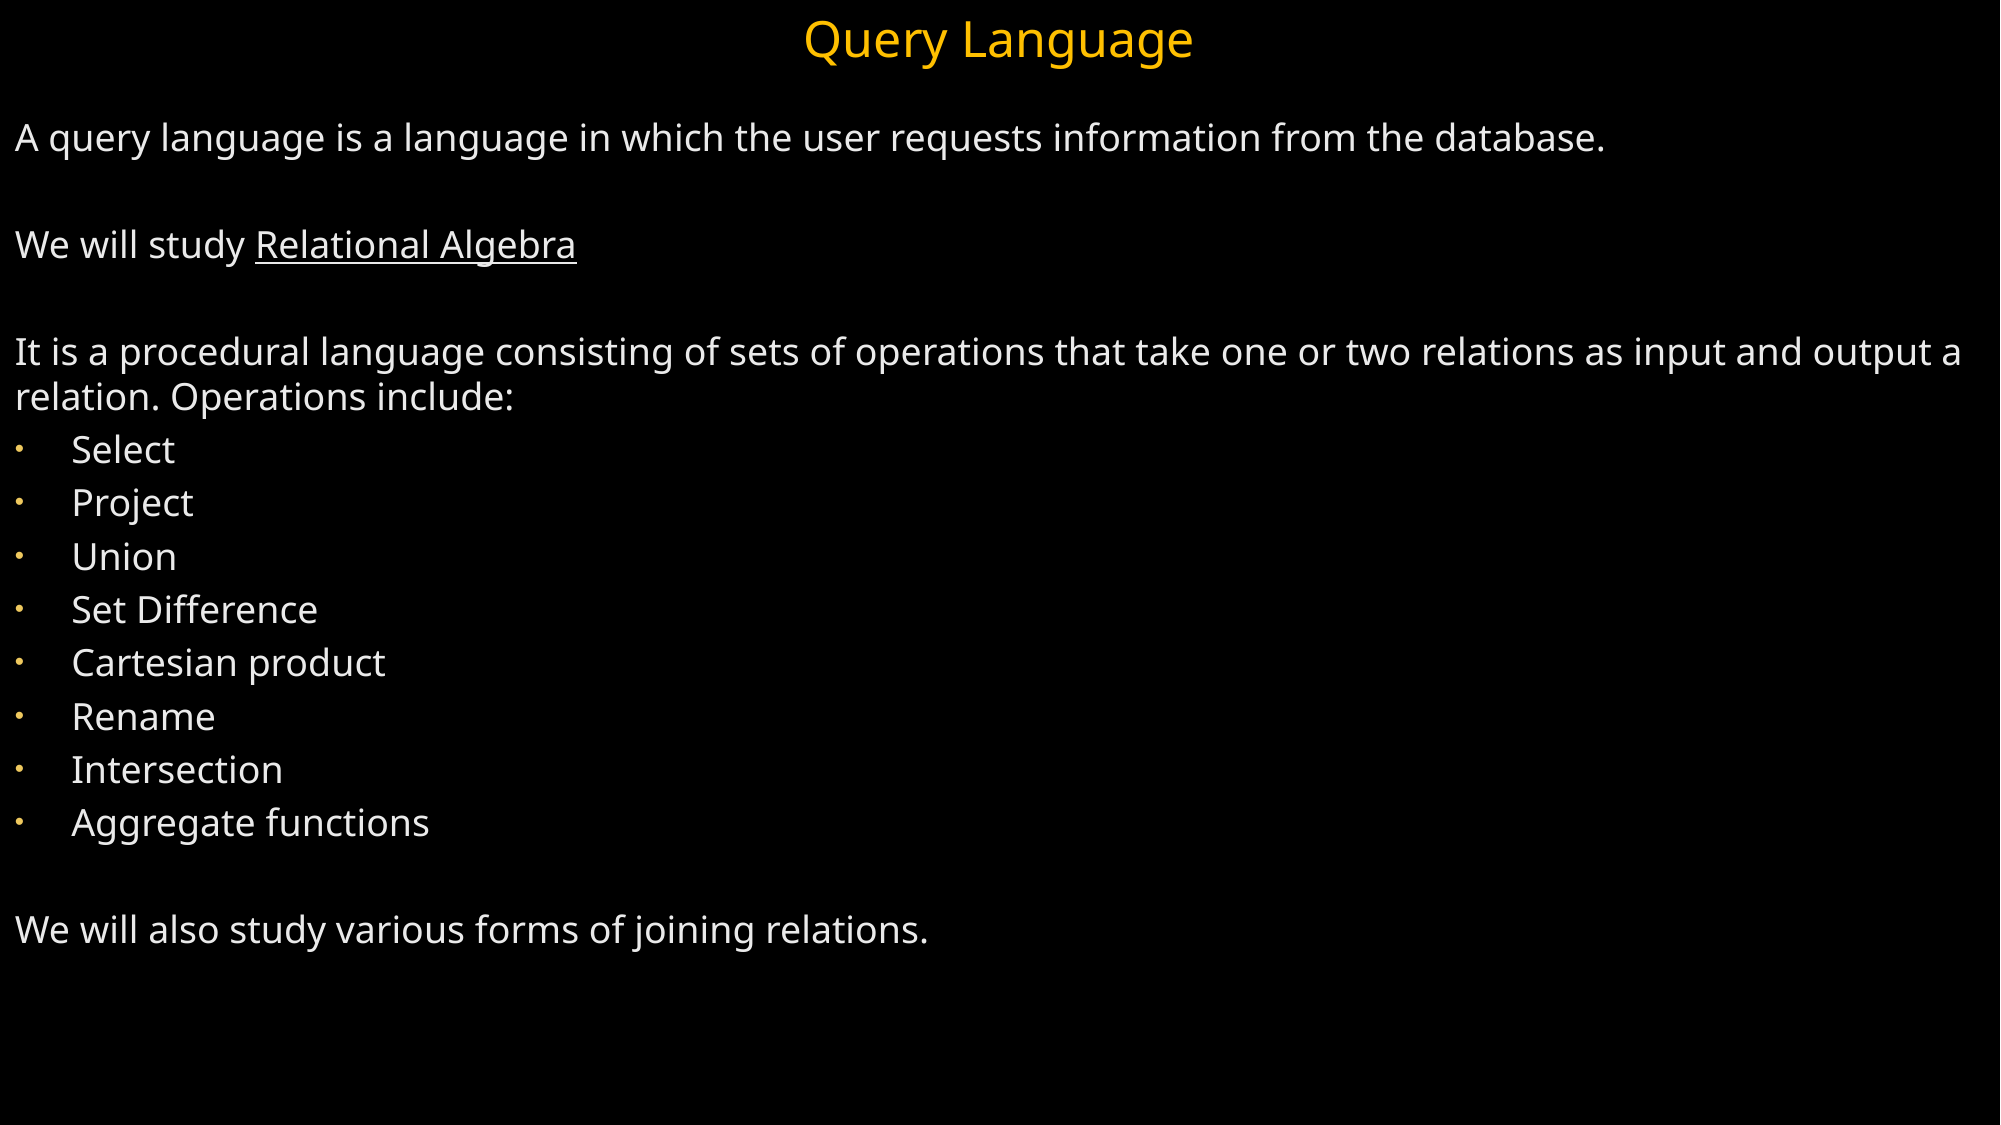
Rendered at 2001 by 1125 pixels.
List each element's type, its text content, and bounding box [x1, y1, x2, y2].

text_box Query Language [0, 0, 2000, 75]
text_box A query language is a language in which the user requests information from the database. We will study Relational Algebra It is a procedural language consisting of sets of operations that take one or two relations as input and output a relation. Operations include: Select Project Union Set Difference Cartesian product Rename Intersection Aggregate functions We will also study various forms of joining relations. [0, 107, 2000, 1102]
